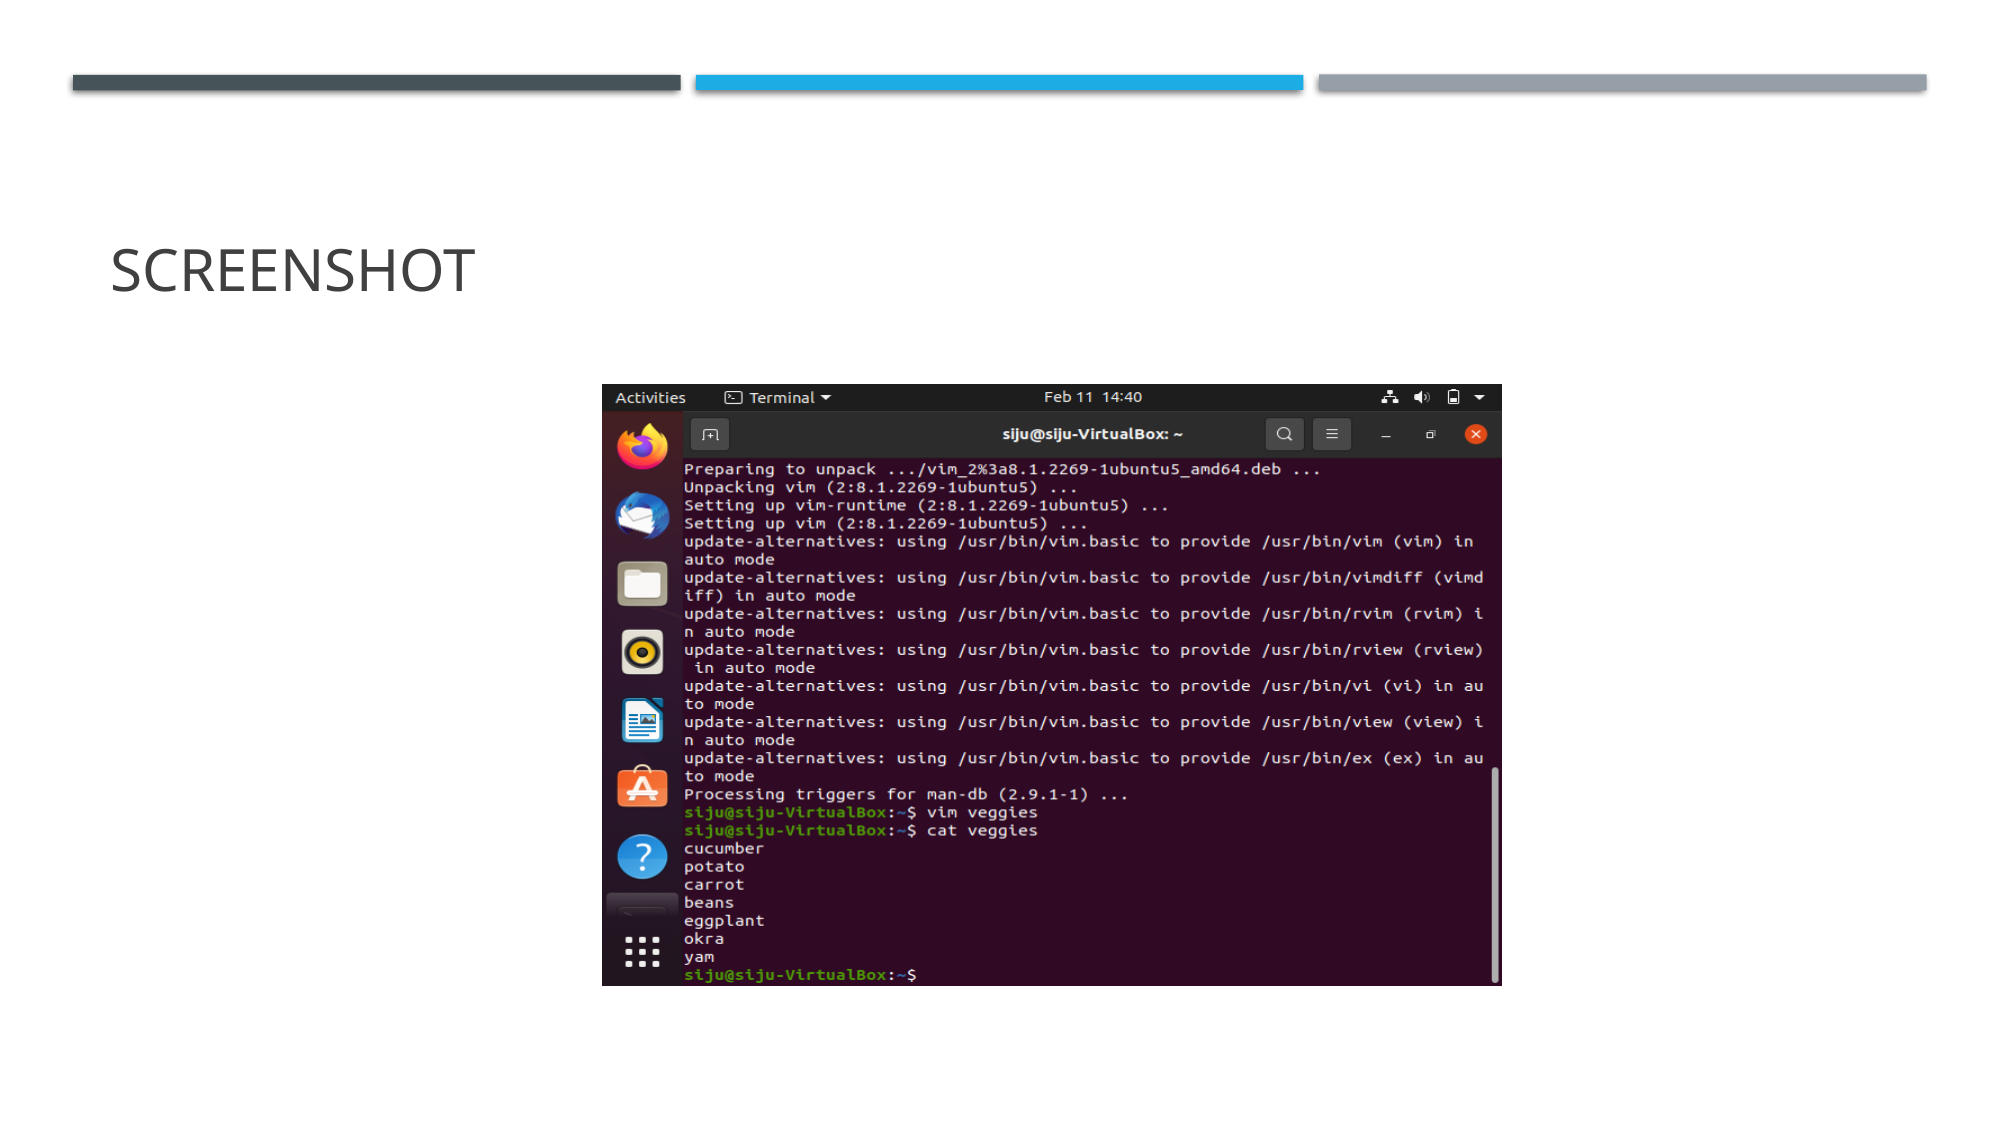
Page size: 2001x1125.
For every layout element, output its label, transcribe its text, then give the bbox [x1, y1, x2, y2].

title screenshot [95, 115, 1905, 311]
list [602, 383, 1502, 987]
